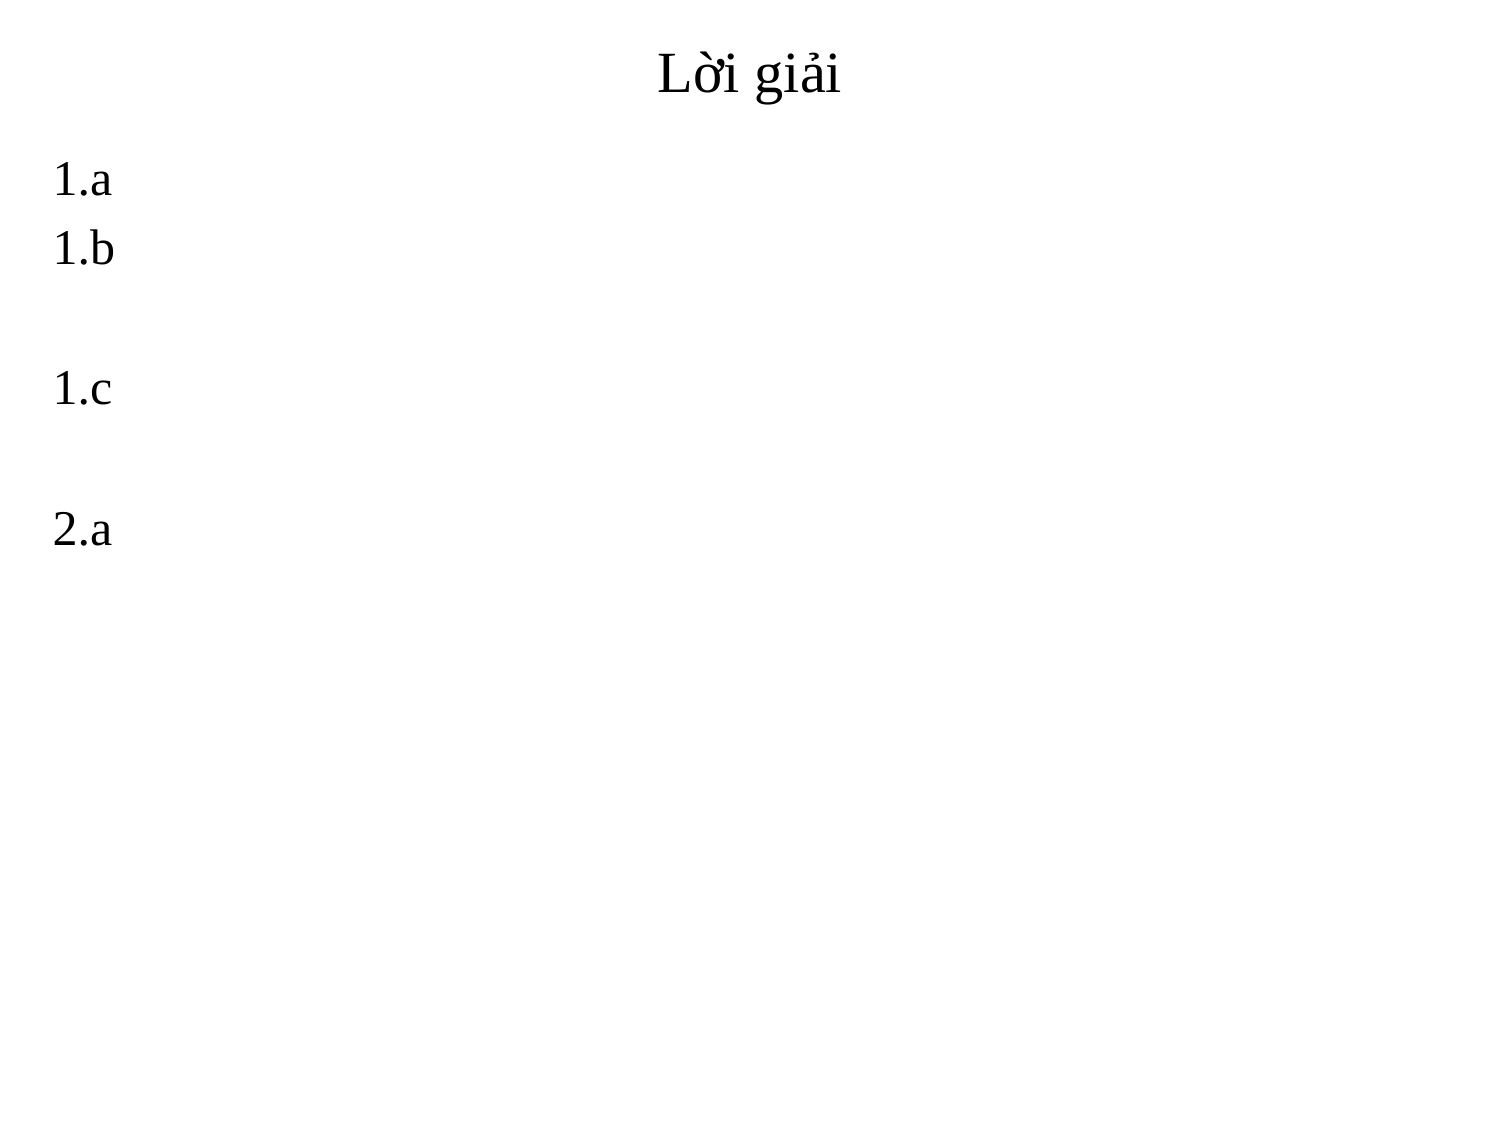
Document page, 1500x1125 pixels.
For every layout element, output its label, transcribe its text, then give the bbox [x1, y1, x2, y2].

title Lời giải [75, 24, 1425, 113]
